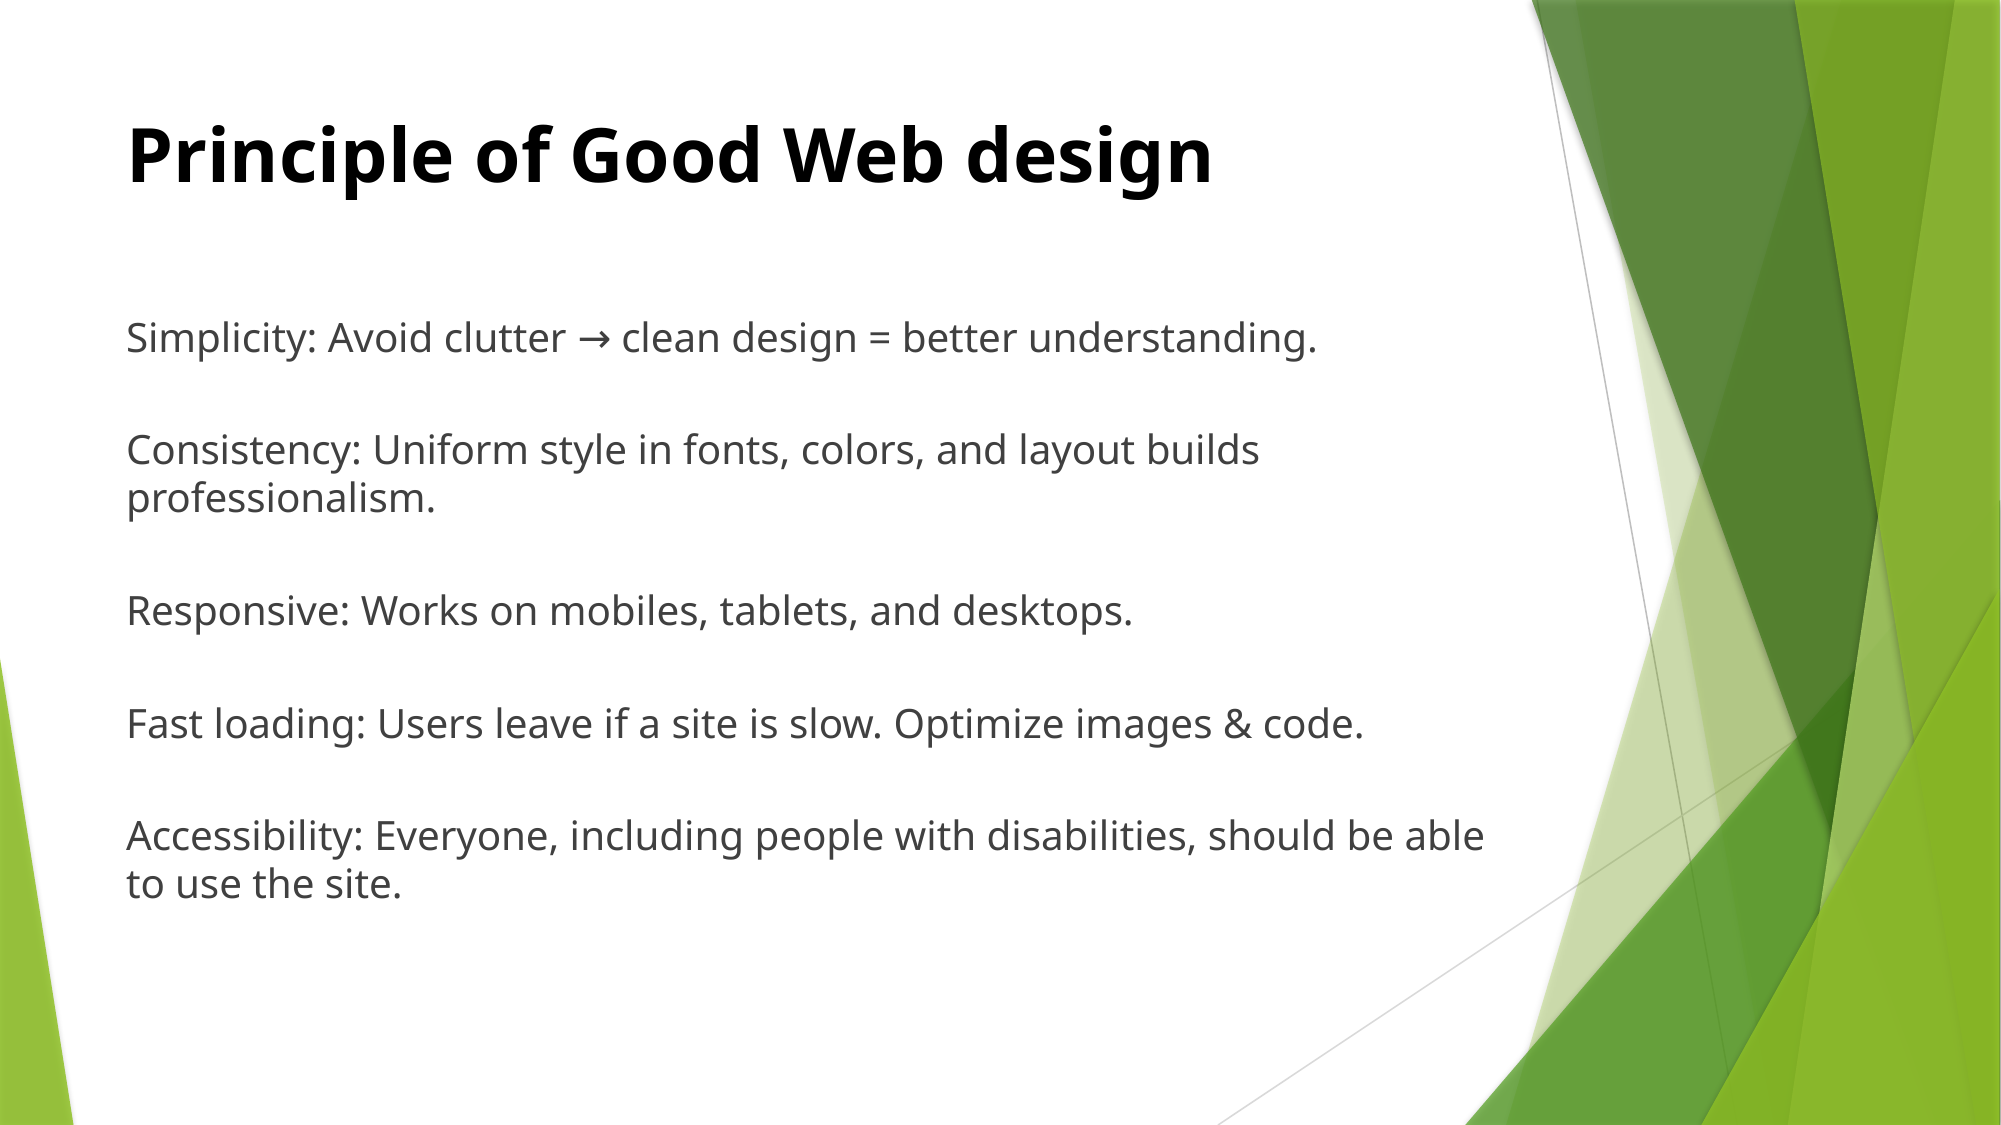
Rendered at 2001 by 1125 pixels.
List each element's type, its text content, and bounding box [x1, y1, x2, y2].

title Principle of Good Web design [111, 99, 1522, 279]
list Simplicity: Avoid clutter → clean design = better understanding. Consistency: Uniform style in fonts, colors, and layout builds professionalism. Responsive: Works on mobiles, tablets, and desktops. Fast loading: Users leave if a site is slow. Optimize images & code. Accessibility: Everyone, including people with disabilities, should be able to use the site. [111, 279, 1522, 916]
